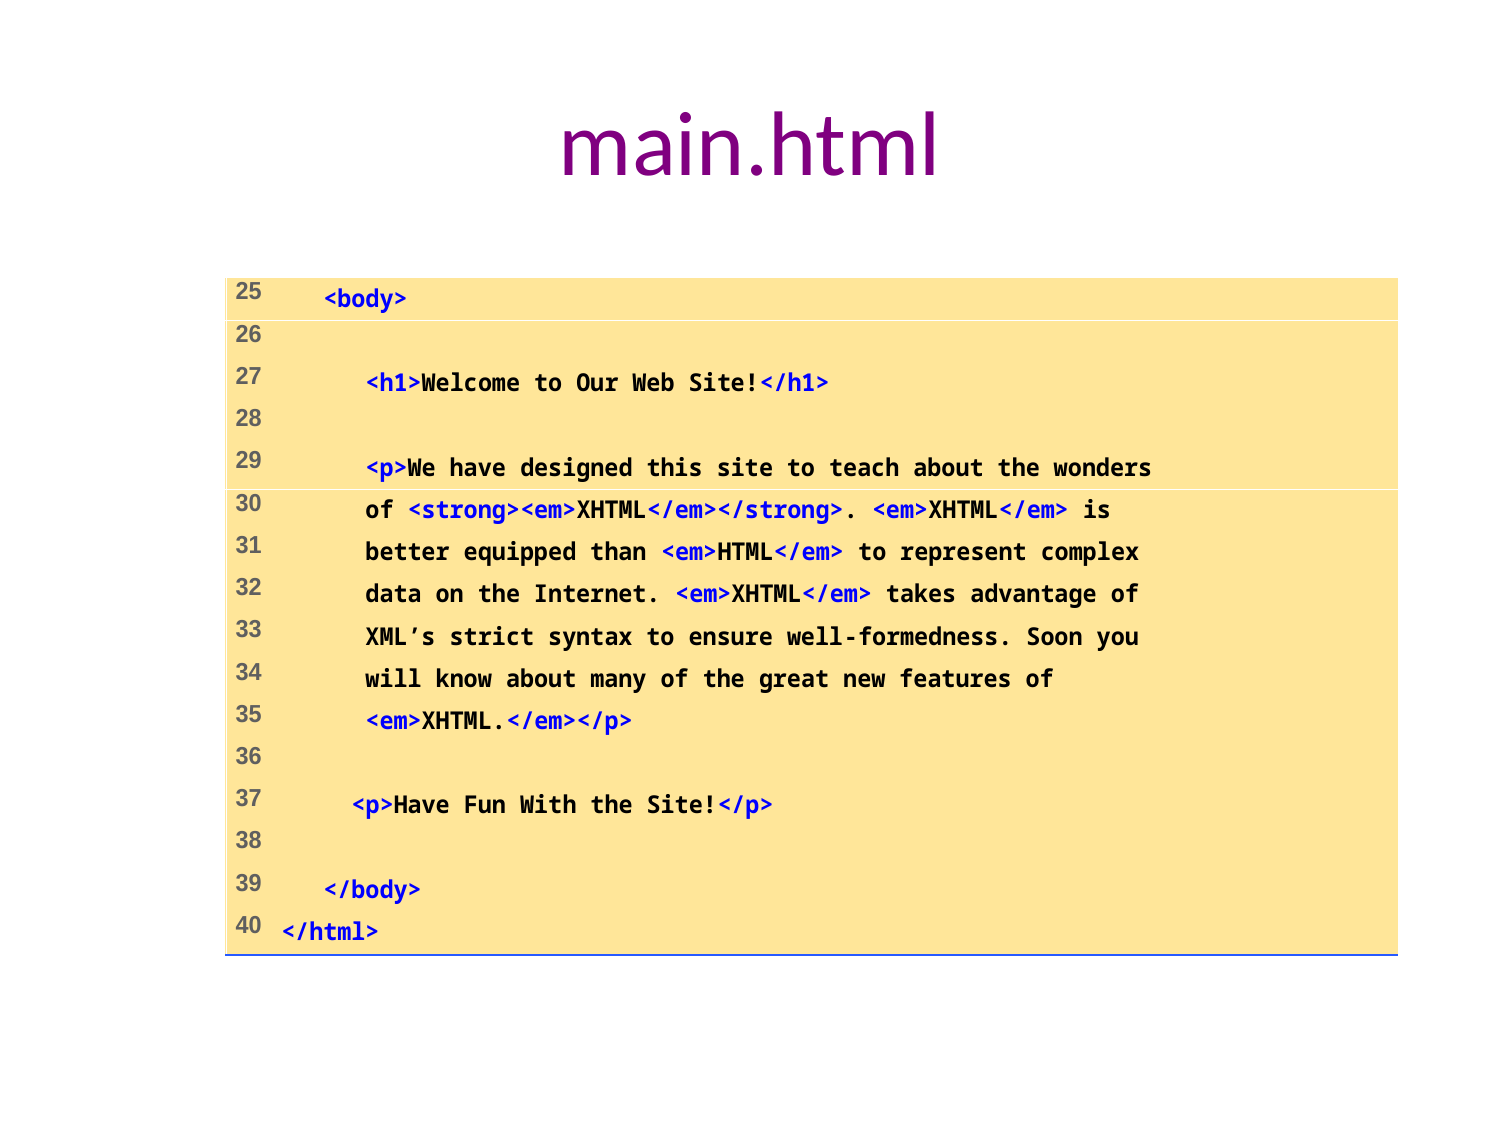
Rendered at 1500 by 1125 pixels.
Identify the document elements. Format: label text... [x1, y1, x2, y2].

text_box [224, 278, 1401, 988]
title main.html [75, 45, 1425, 233]
